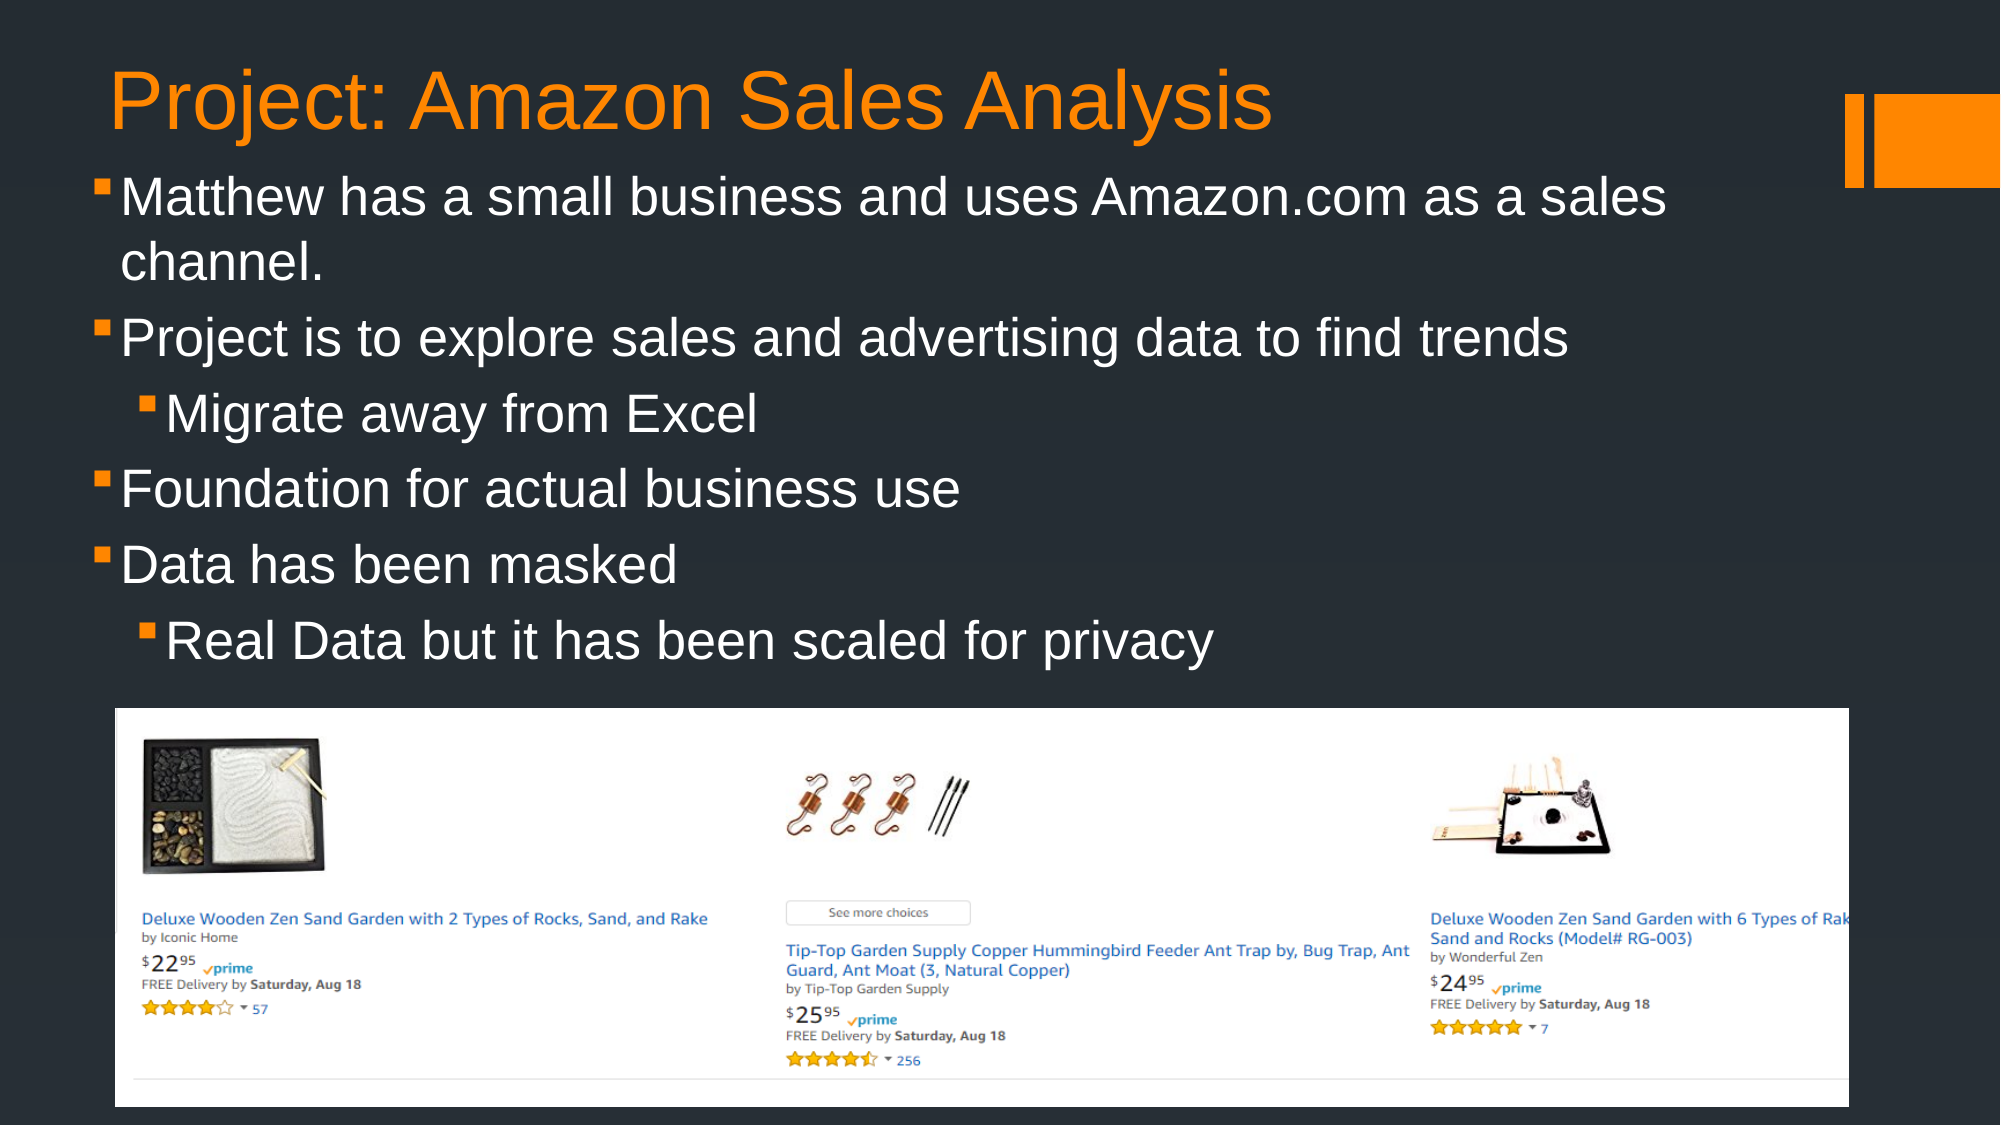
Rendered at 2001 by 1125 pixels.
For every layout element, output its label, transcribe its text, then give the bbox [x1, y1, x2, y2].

picture [114, 708, 1849, 1107]
title Project: Amazon Sales Analysis [94, 0, 1694, 153]
list Matthew has a small business and uses Amazon.com as a sales channel. Project is to explore sales and advertising data to find trends Migrate away from Excel Foundation for actual business use Data has been masked Real Data but it has been scaled for privacy [67, 153, 1800, 882]
